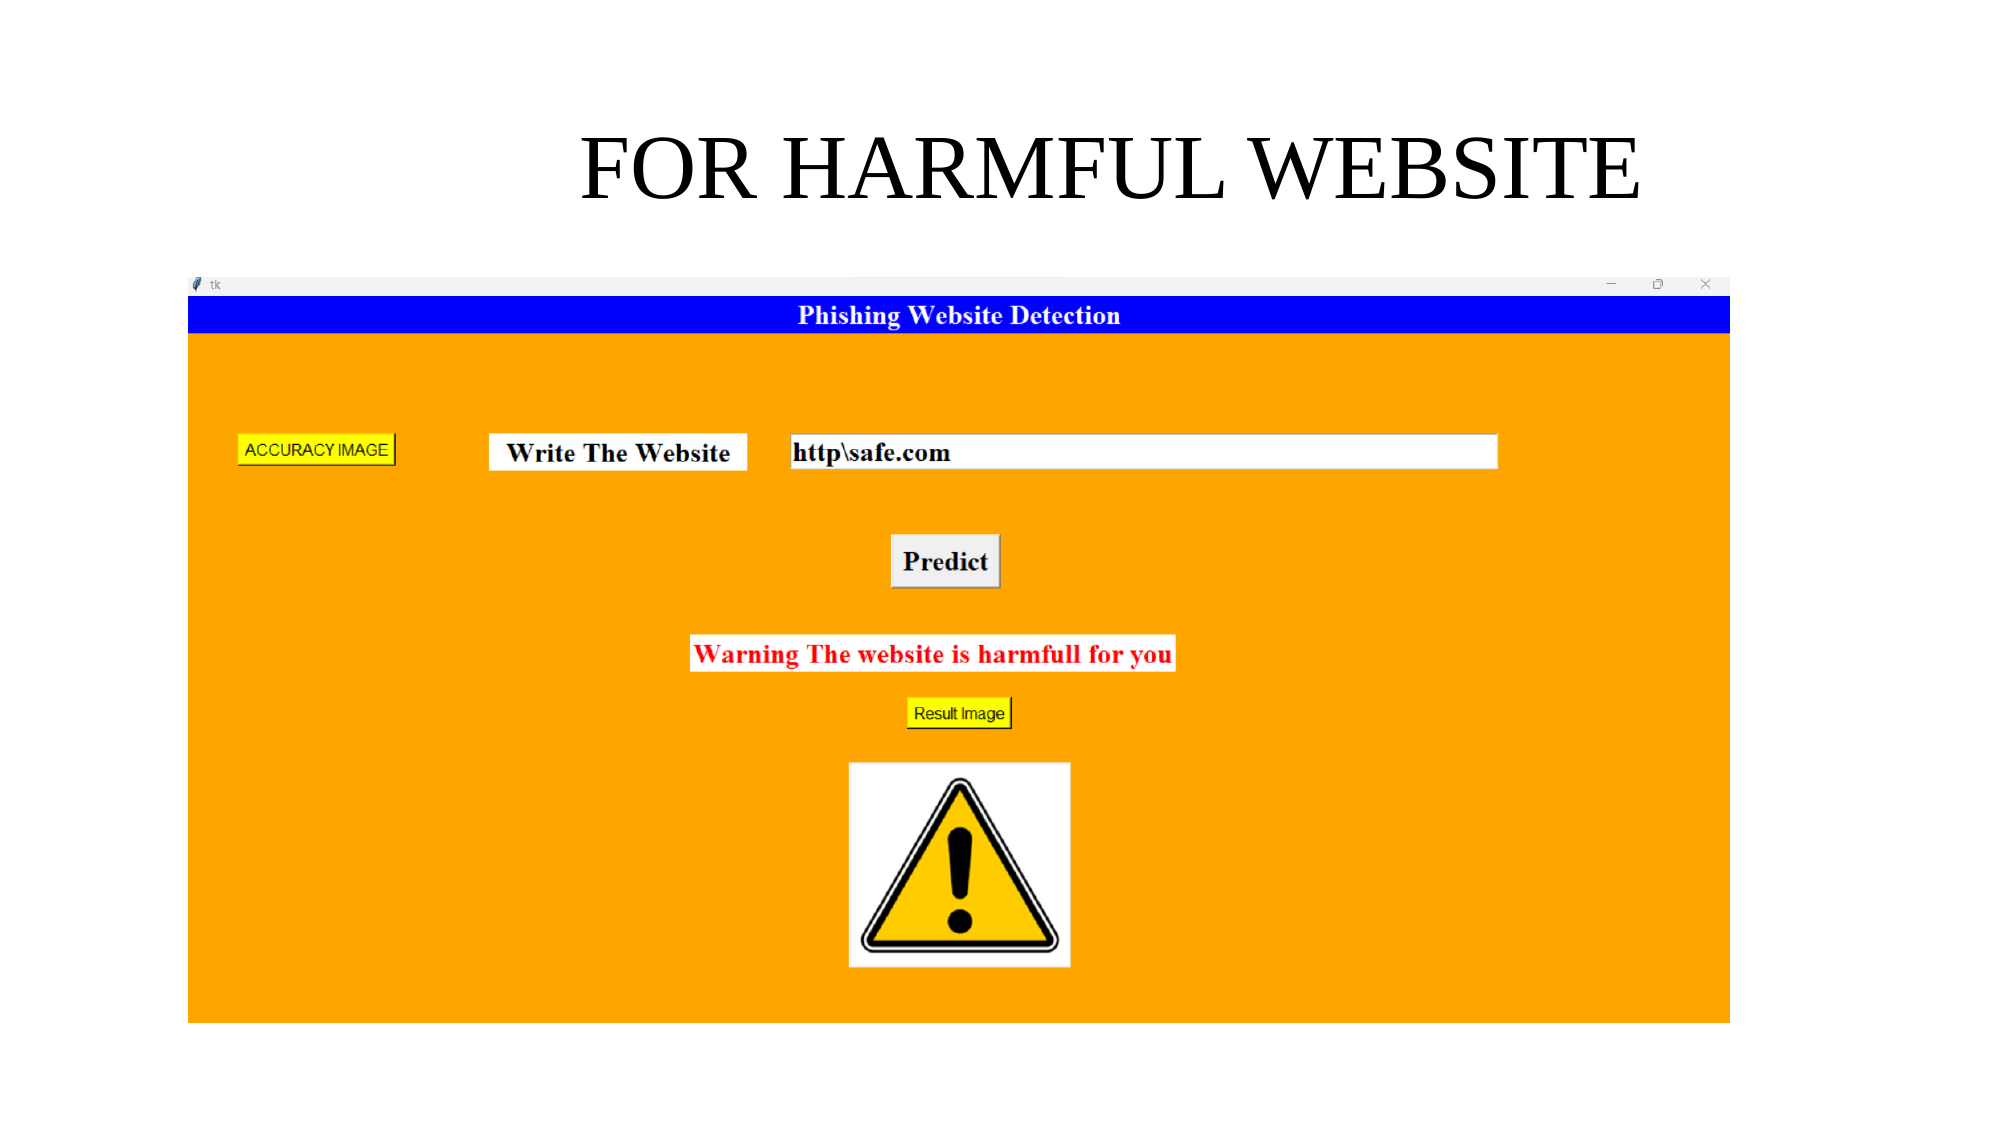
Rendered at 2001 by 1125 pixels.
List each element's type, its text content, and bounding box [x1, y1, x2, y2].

title FOR HARMFUL WEBSITE [137, 59, 1863, 278]
picture [188, 277, 1730, 1023]
